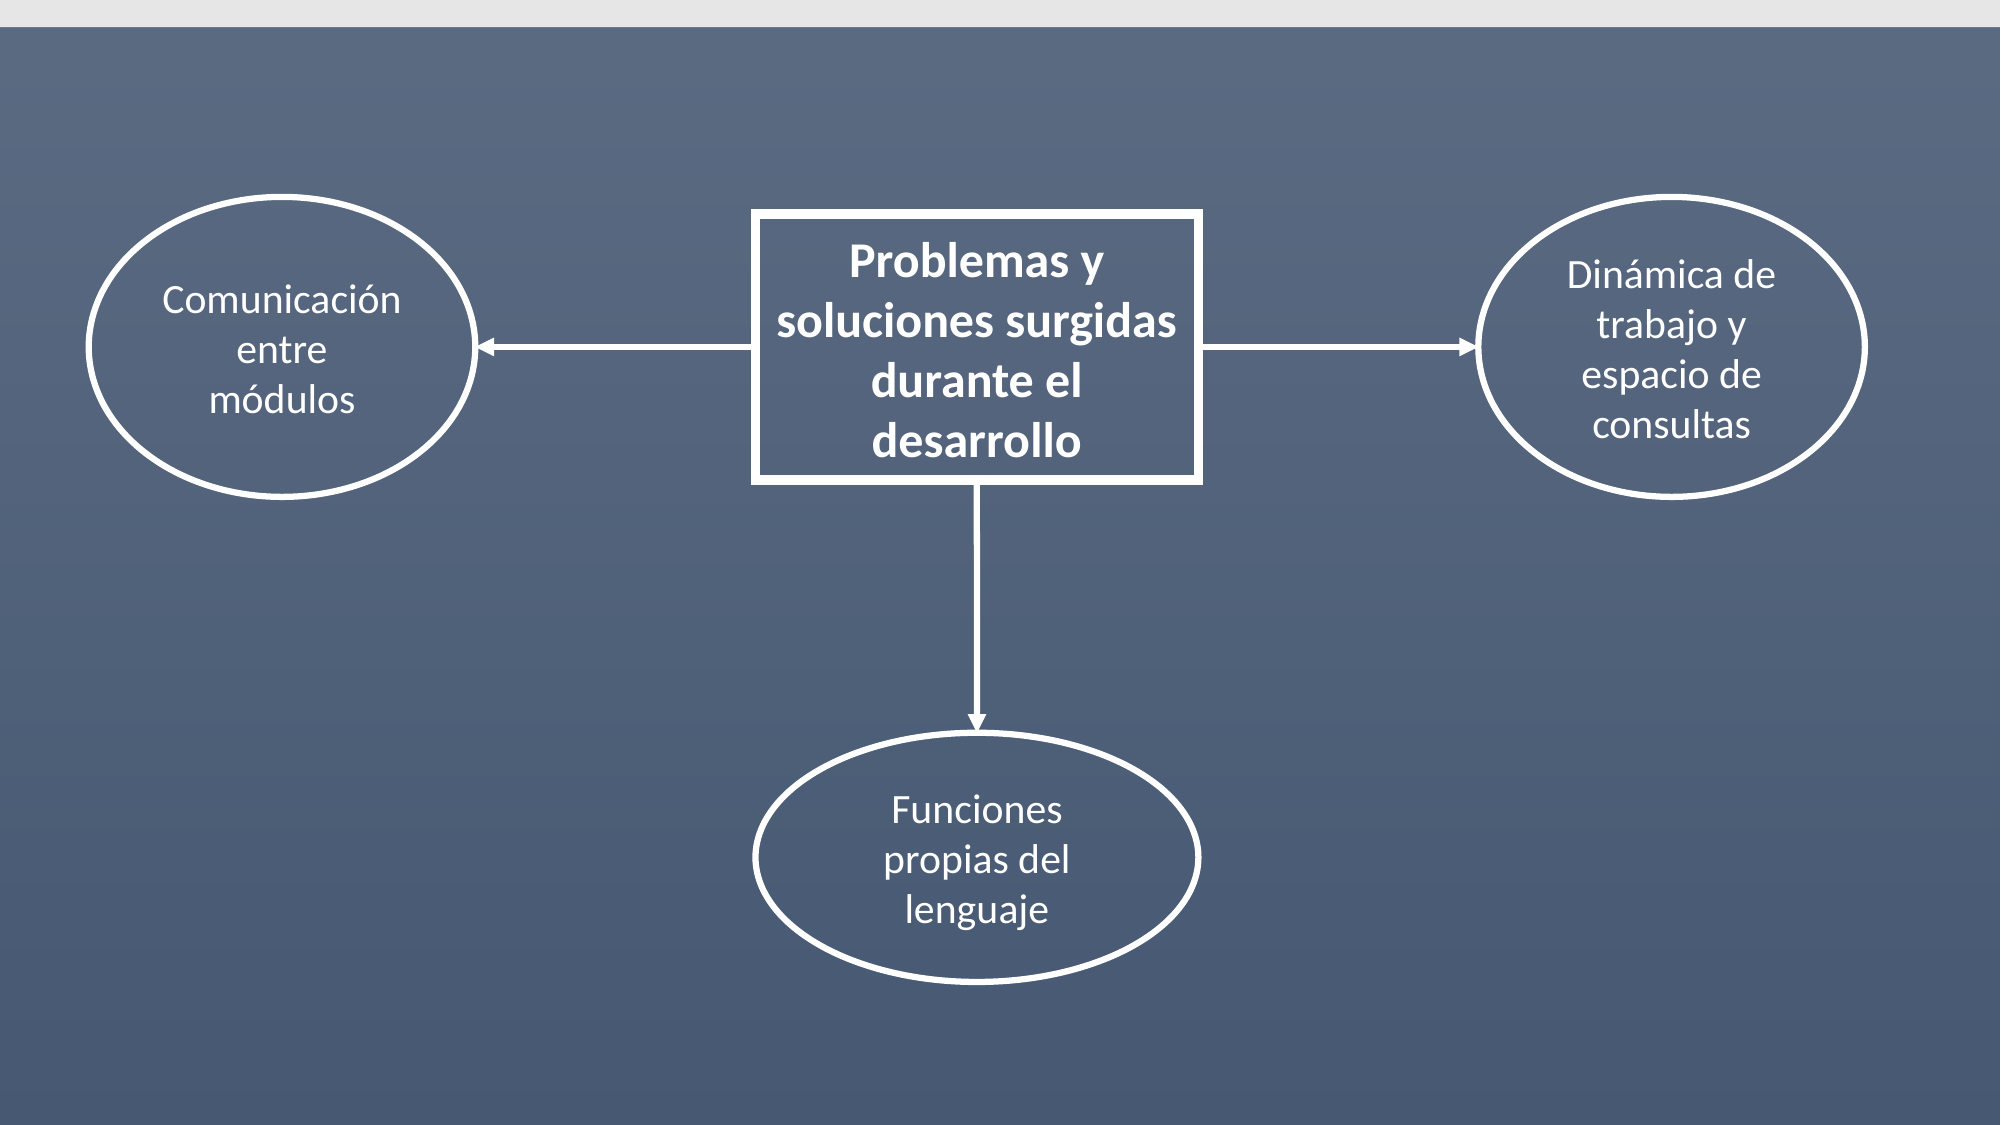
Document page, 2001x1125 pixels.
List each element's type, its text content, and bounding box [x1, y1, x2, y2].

text_box Funciones propias del lenguaje [755, 732, 1199, 982]
text_box [0, 0, 2000, 28]
text_box Dinámica de trabajo y espacio de consultas [1478, 196, 1865, 497]
text_box Comunicación entre módulos [88, 196, 476, 497]
text_box Problemas y soluciones surgidas durante el desarrollo [755, 214, 1199, 480]
